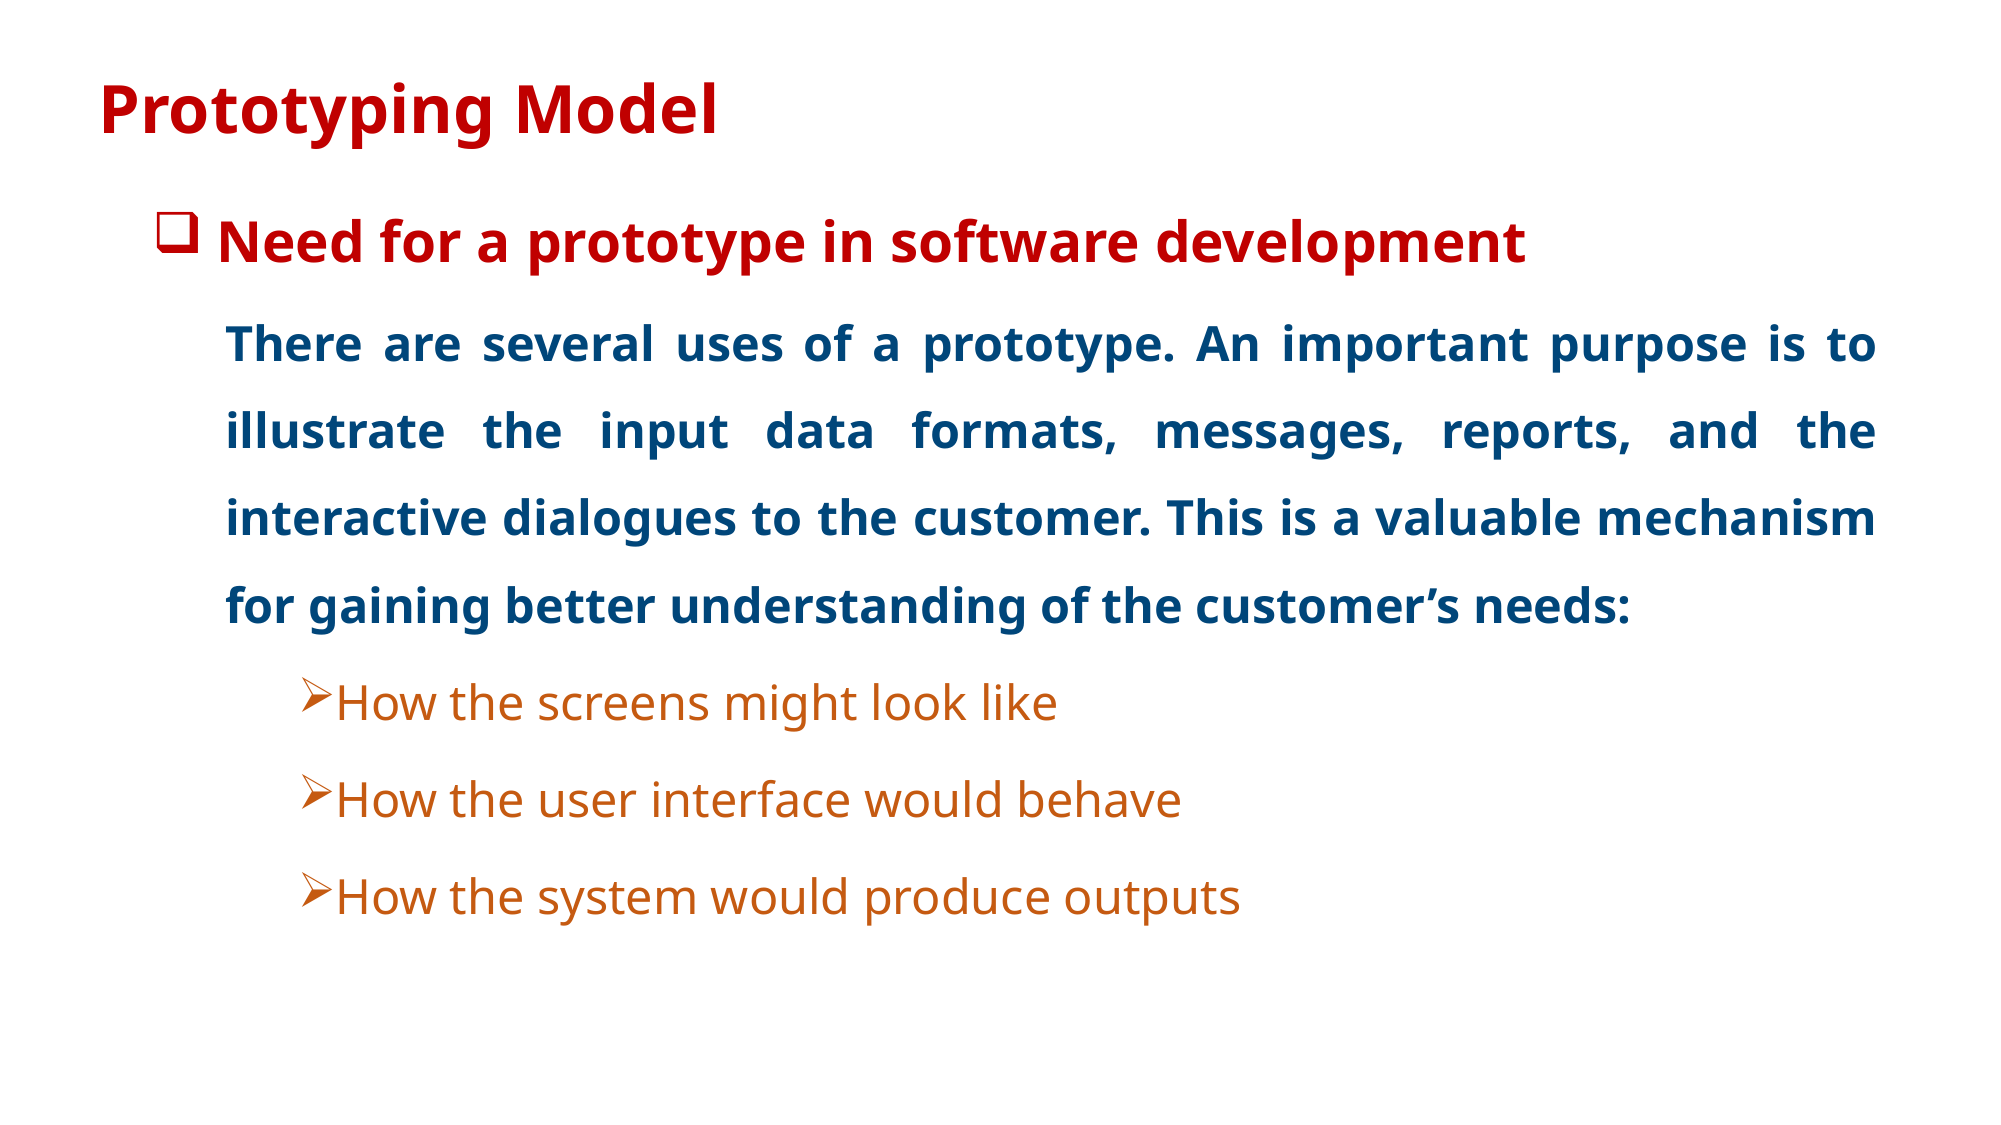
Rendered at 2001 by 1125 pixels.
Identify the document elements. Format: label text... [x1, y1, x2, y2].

title Prototyping Model [83, 59, 1809, 165]
list Need for a prototype in software development There are several uses of a prototype. An important purpose is to illustrate the input data formats, messages, reports, and the interactive dialogues to the customer. This is a valuable mechanism for gaining better understanding of the customer’s needs: How the screens might look like How the user interface would behave How the system would produce outputs [137, 164, 1895, 1081]
